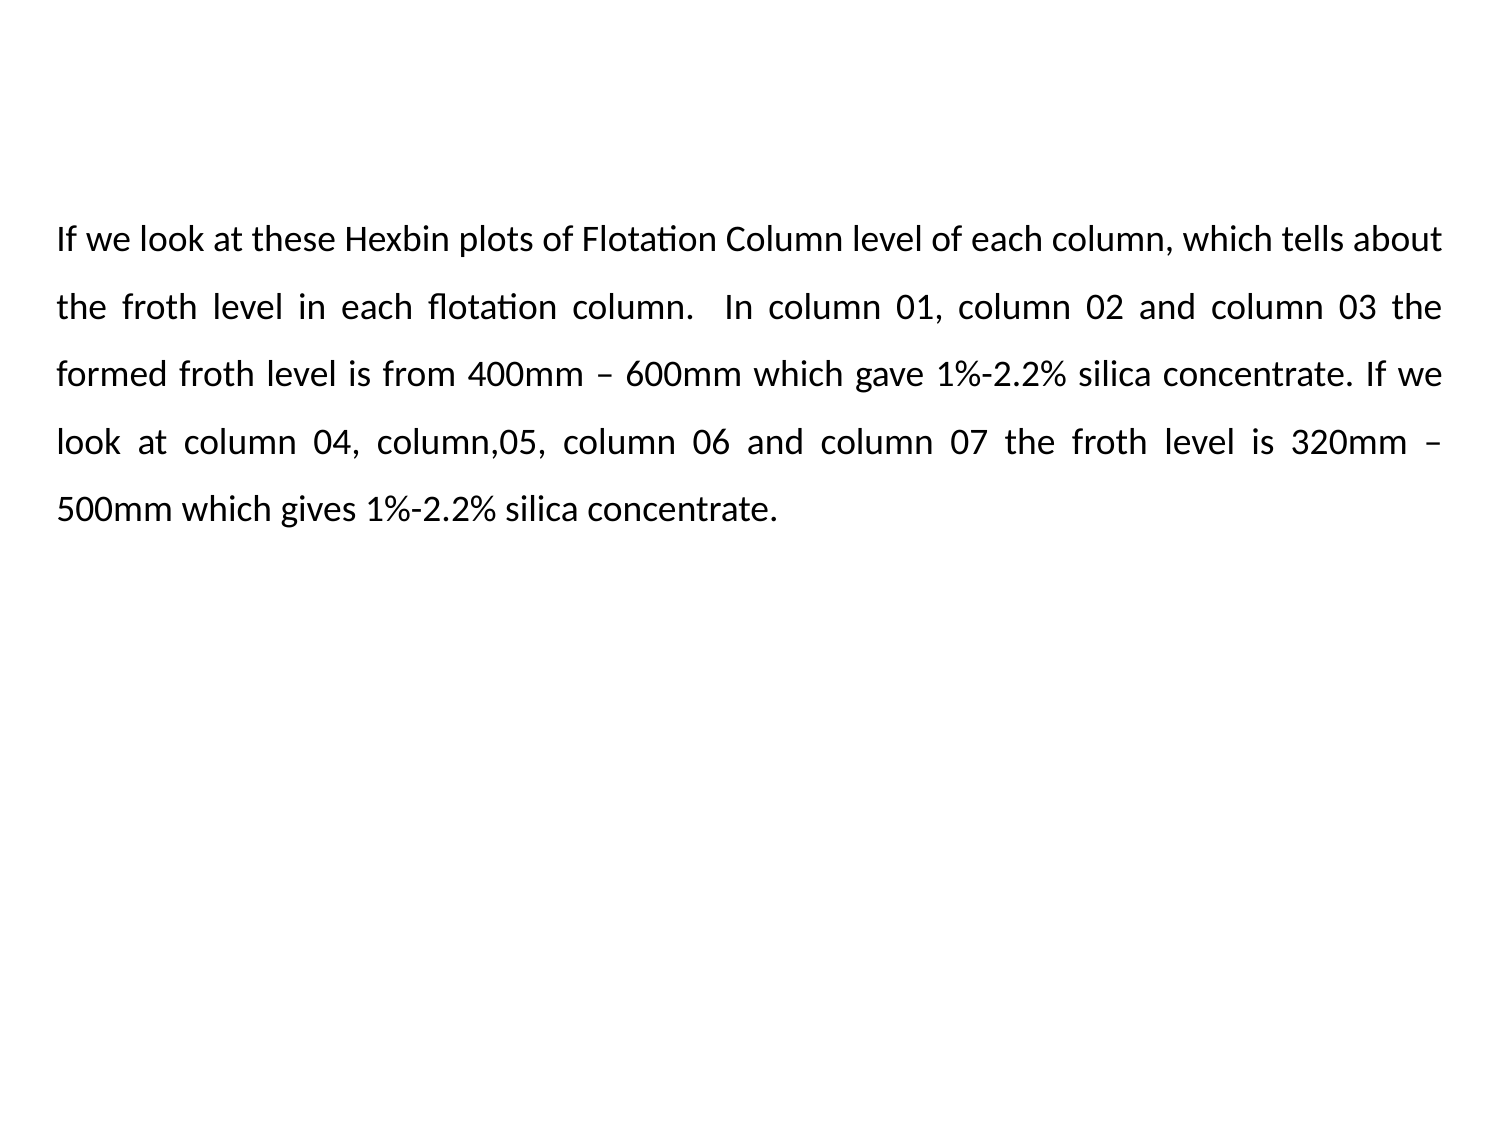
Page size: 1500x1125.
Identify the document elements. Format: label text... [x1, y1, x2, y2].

text_box If we look at these Hexbin plots of Flotation Column level of each column, which tells about the froth level in each flotation column. In column 01, column 02 and column 03 the formed froth level is from 400mm – 600mm which gave 1%-2.2% silica concentrate. If we look at column 04, column,05, column 06 and column 07 the froth level is 320mm – 500mm which gives 1%-2.2% silica concentrate. [41, 184, 1460, 537]
